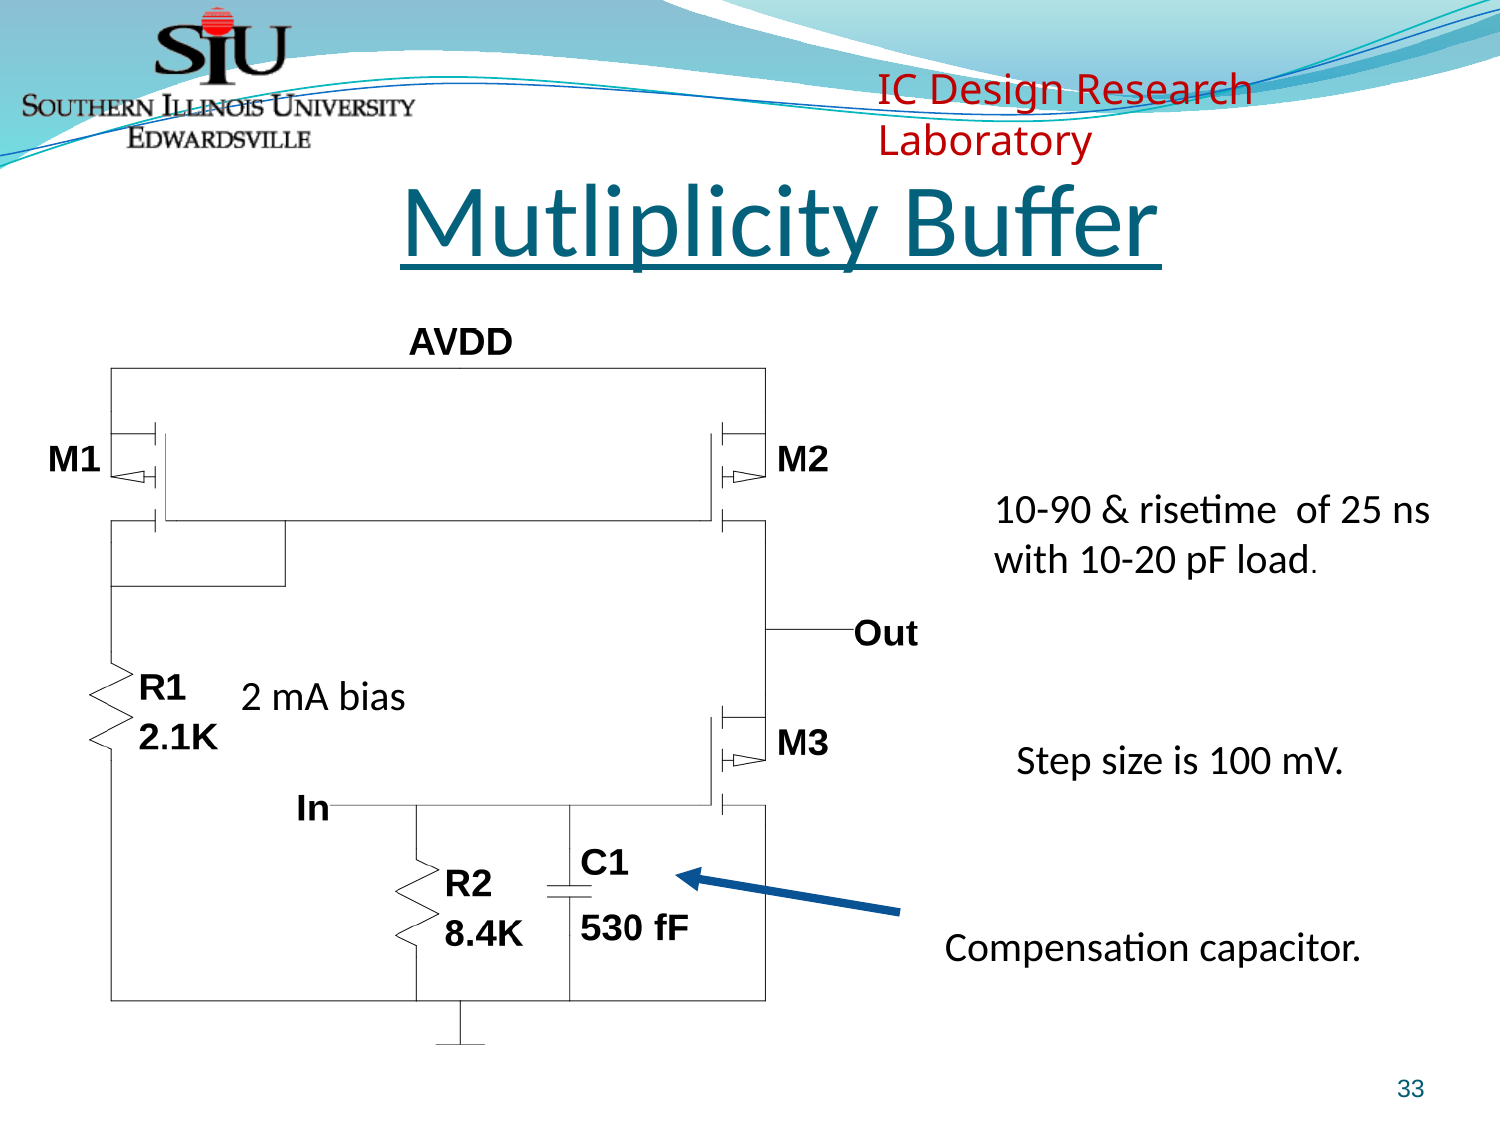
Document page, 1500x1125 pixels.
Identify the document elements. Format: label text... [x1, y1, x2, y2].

picture [49, 327, 919, 1045]
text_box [674, 874, 901, 913]
picture [12, 0, 427, 172]
slide_number 33 [1299, 1042, 1425, 1103]
title Mutliplicity Buffer [349, 161, 1213, 278]
text_box 10-90 & risetime of 25 ns with 10-20 pF load. [979, 474, 1446, 590]
text_box Compensation capacitor. [929, 912, 1378, 978]
text_box Step size is 100 mV. [1001, 725, 1360, 790]
